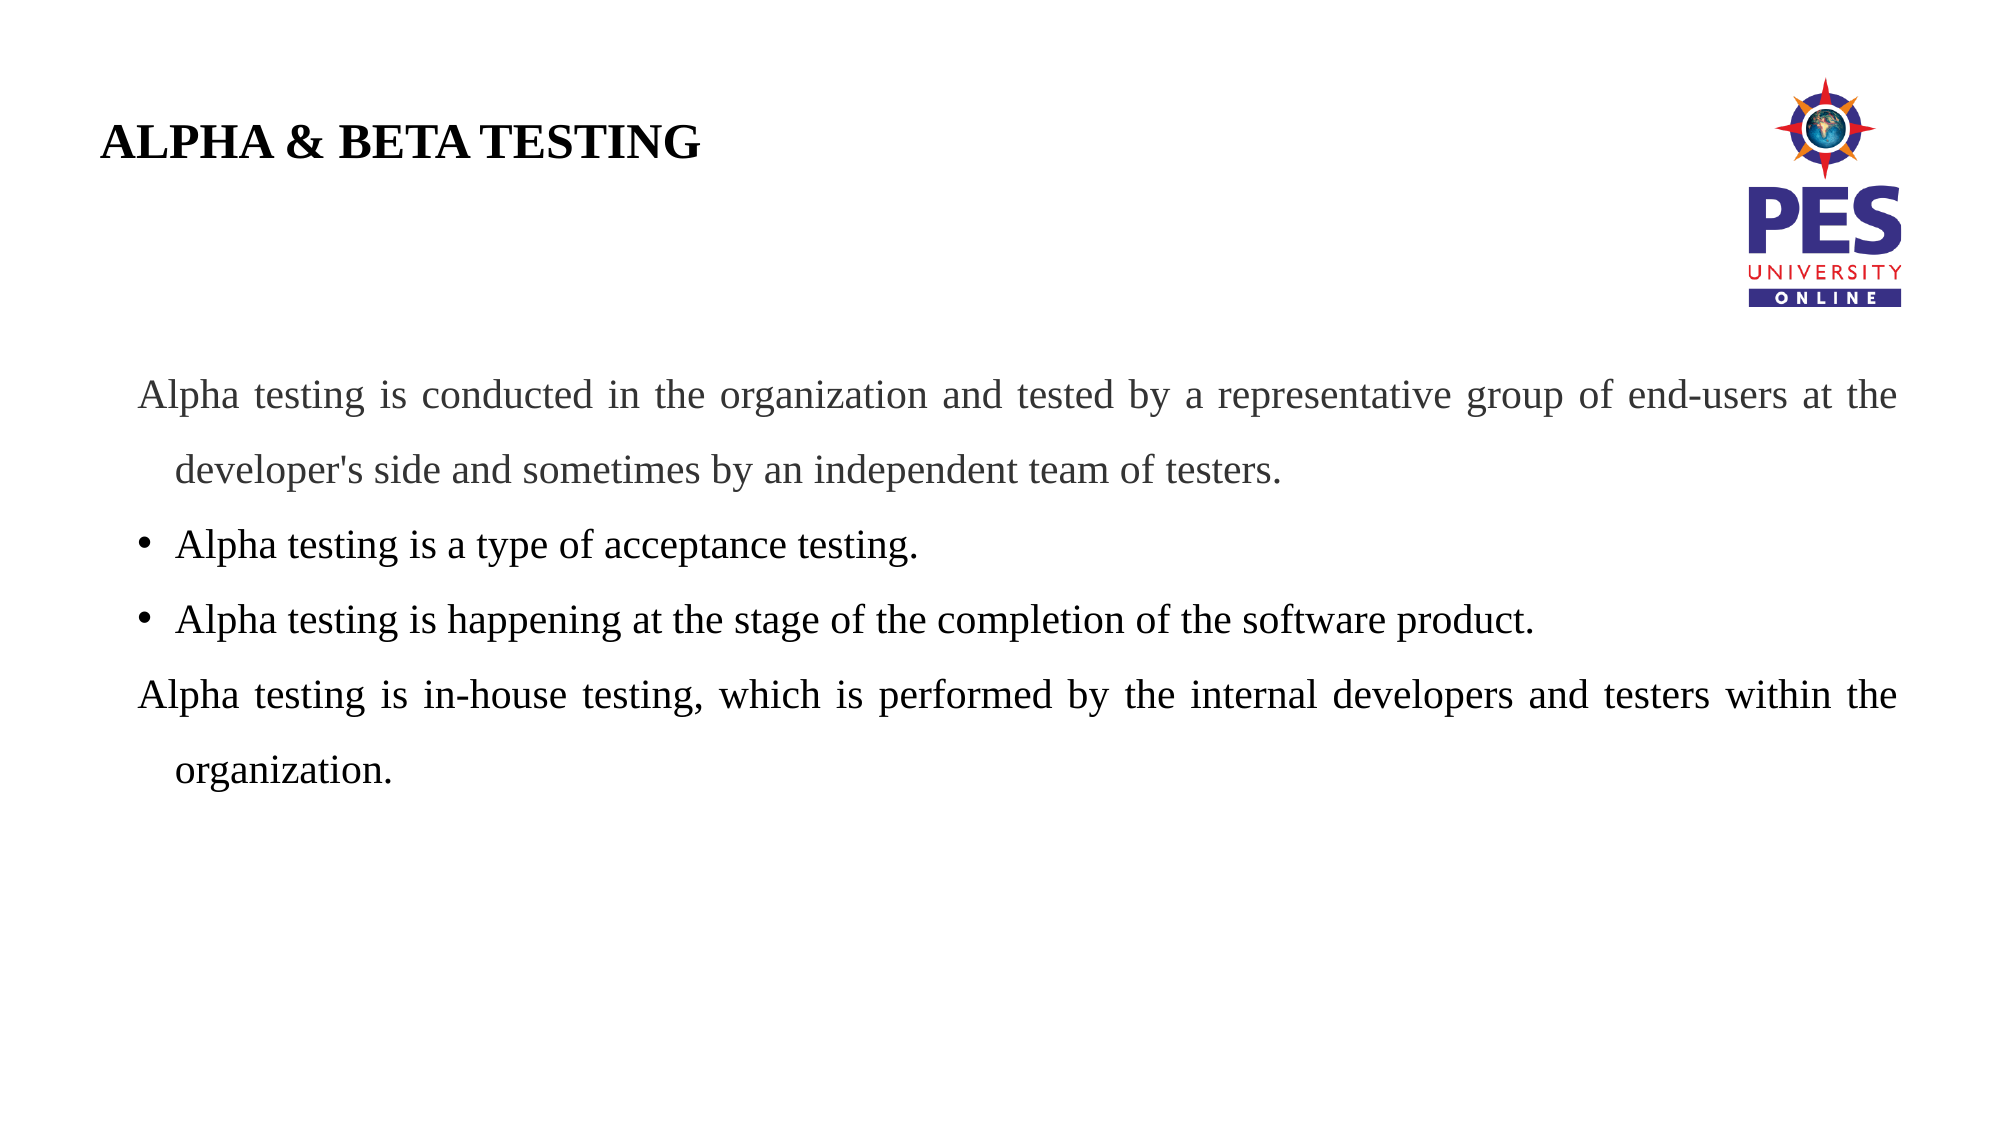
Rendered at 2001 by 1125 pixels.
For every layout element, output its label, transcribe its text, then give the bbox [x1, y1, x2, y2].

subtitle Alpha testing is conducted in the organization and tested by a representative group of end-users at the developer's side and sometimes by an independent team of testers. Alpha testing is a type of acceptance testing. Alpha testing is happening at the stage of the completion of the software product. Alpha testing is in-house testing, which is performed by the internal developers and testers within the organization. [99, 263, 1900, 916]
title ALPHA & BETA TESTING [99, 44, 1900, 233]
picture [1748, 77, 1902, 307]
